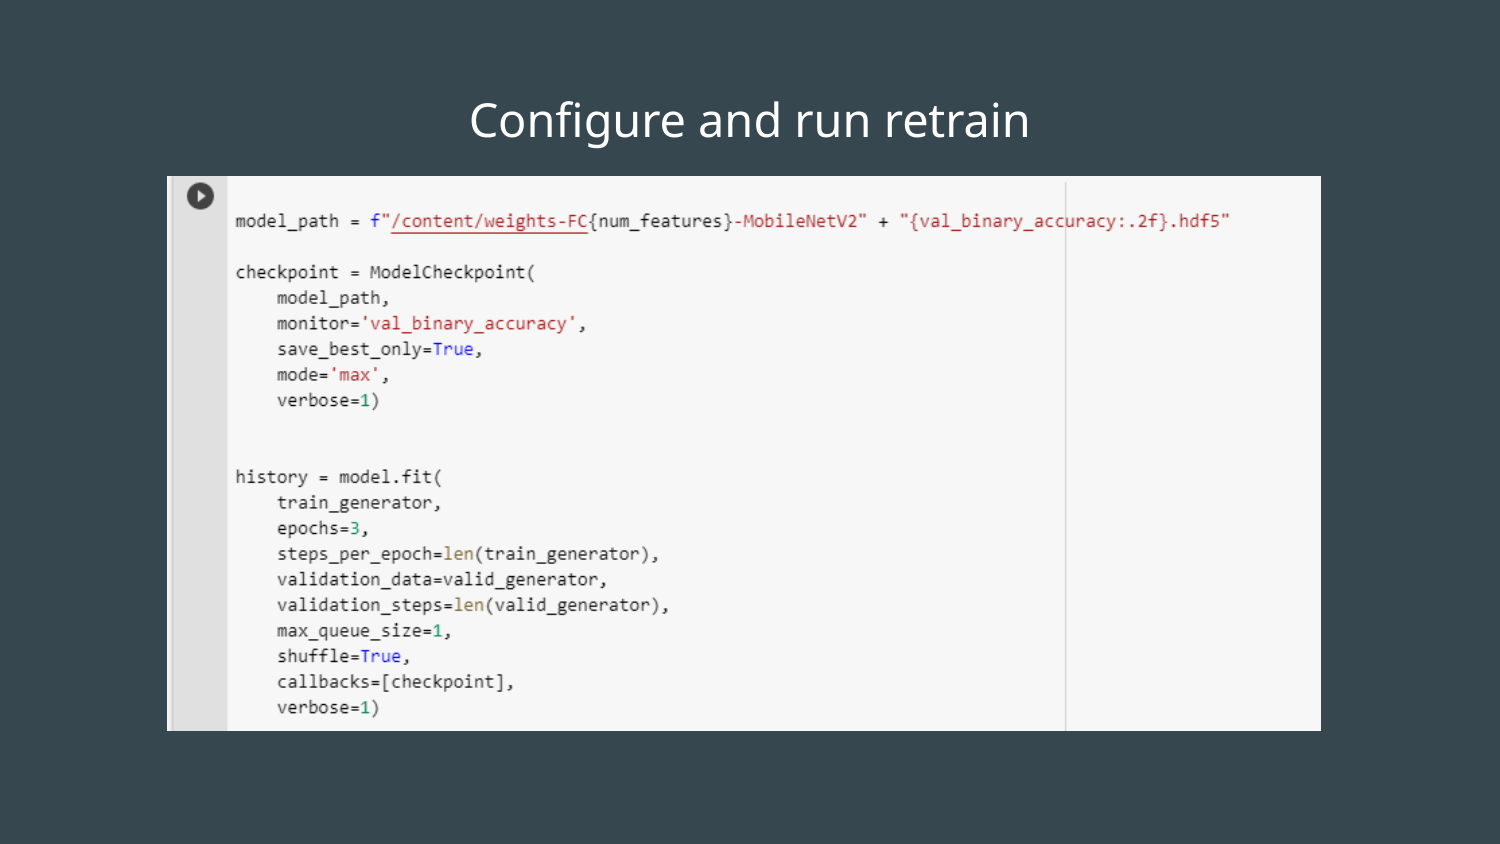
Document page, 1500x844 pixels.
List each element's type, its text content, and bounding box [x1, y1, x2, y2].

picture [167, 176, 1321, 732]
title Configure and run retrain [51, 72, 1449, 167]
